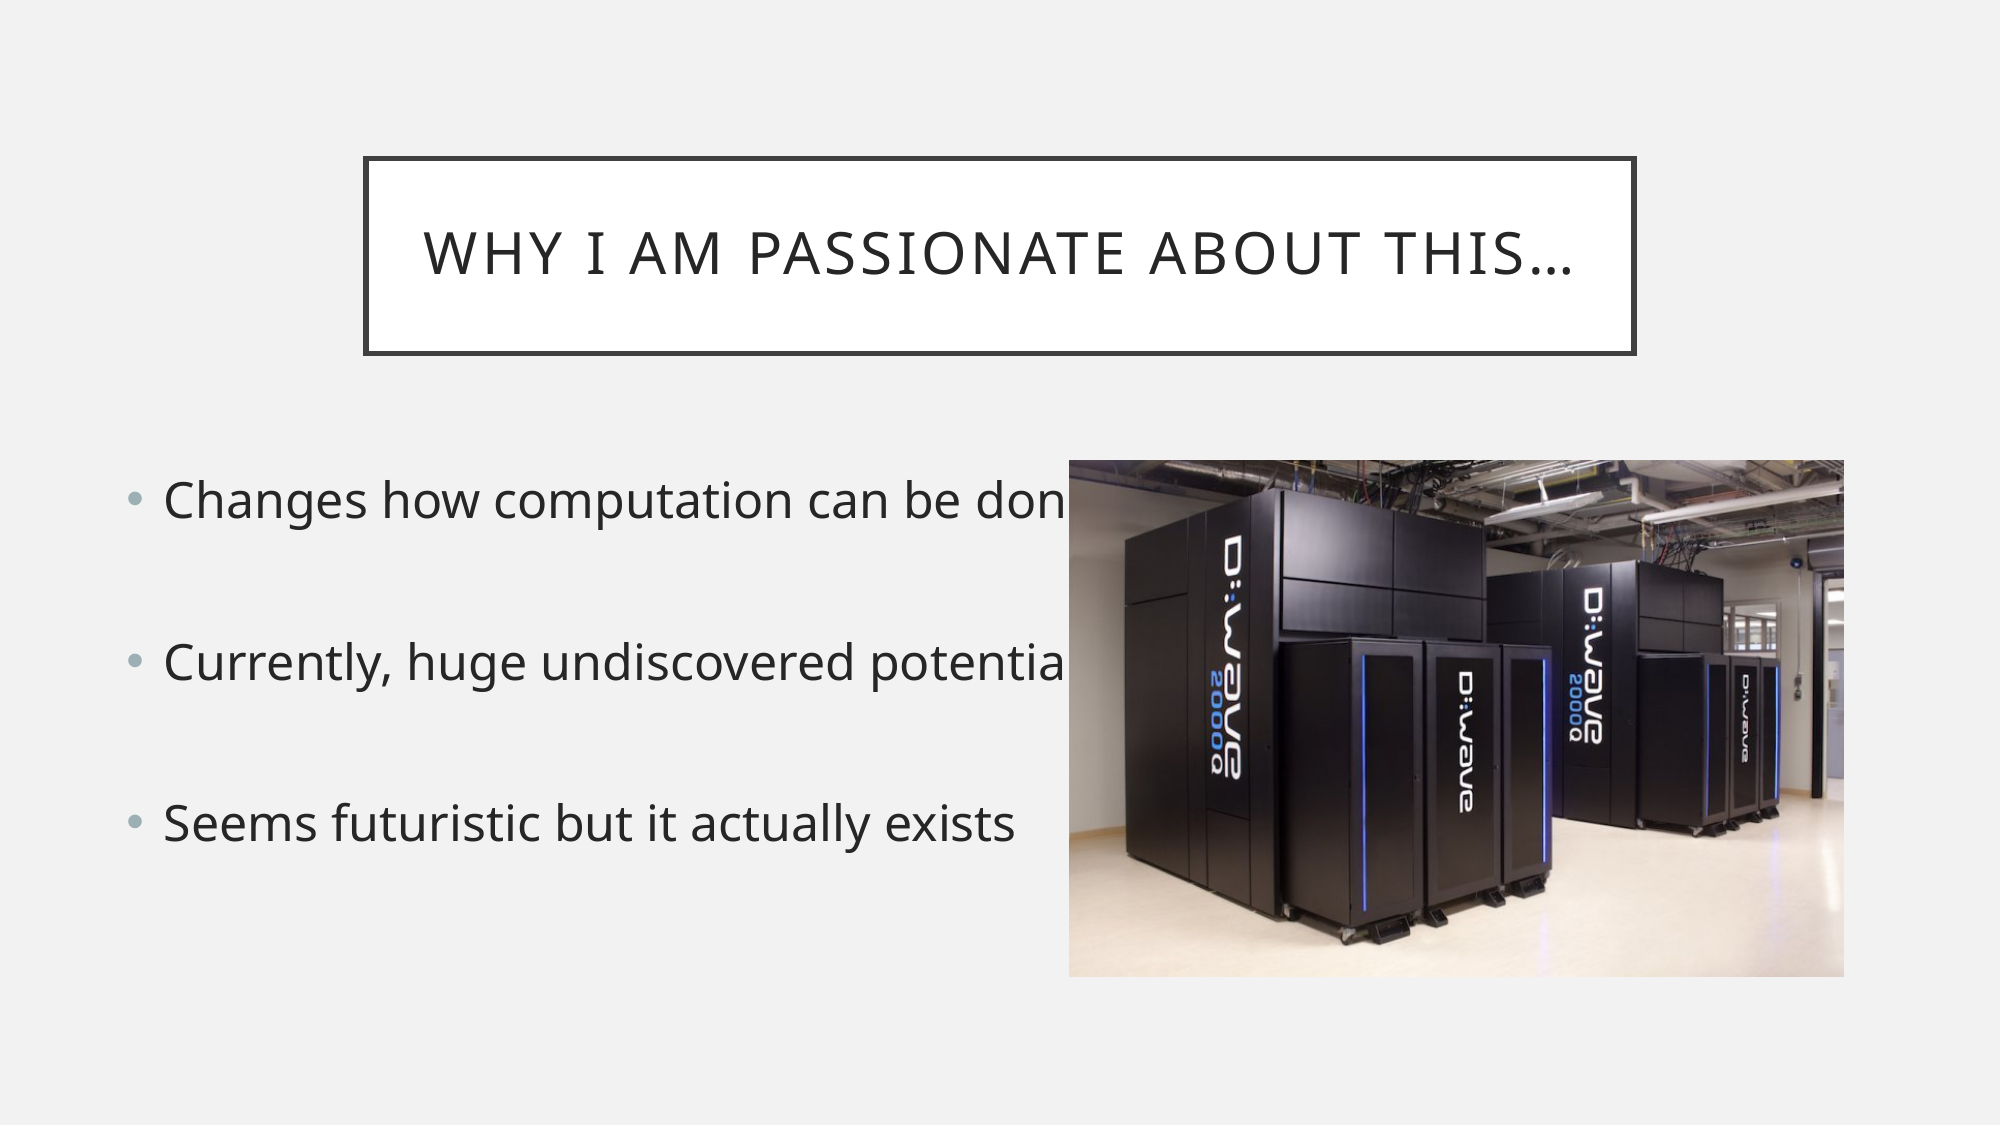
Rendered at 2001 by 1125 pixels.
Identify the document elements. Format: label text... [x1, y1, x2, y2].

list Changes how computation can be done Currently, huge undiscovered potential Seems futuristic but it actually exists [111, 460, 1068, 970]
title Why I am passionate about this… [363, 156, 1637, 356]
picture [1068, 460, 1844, 977]
